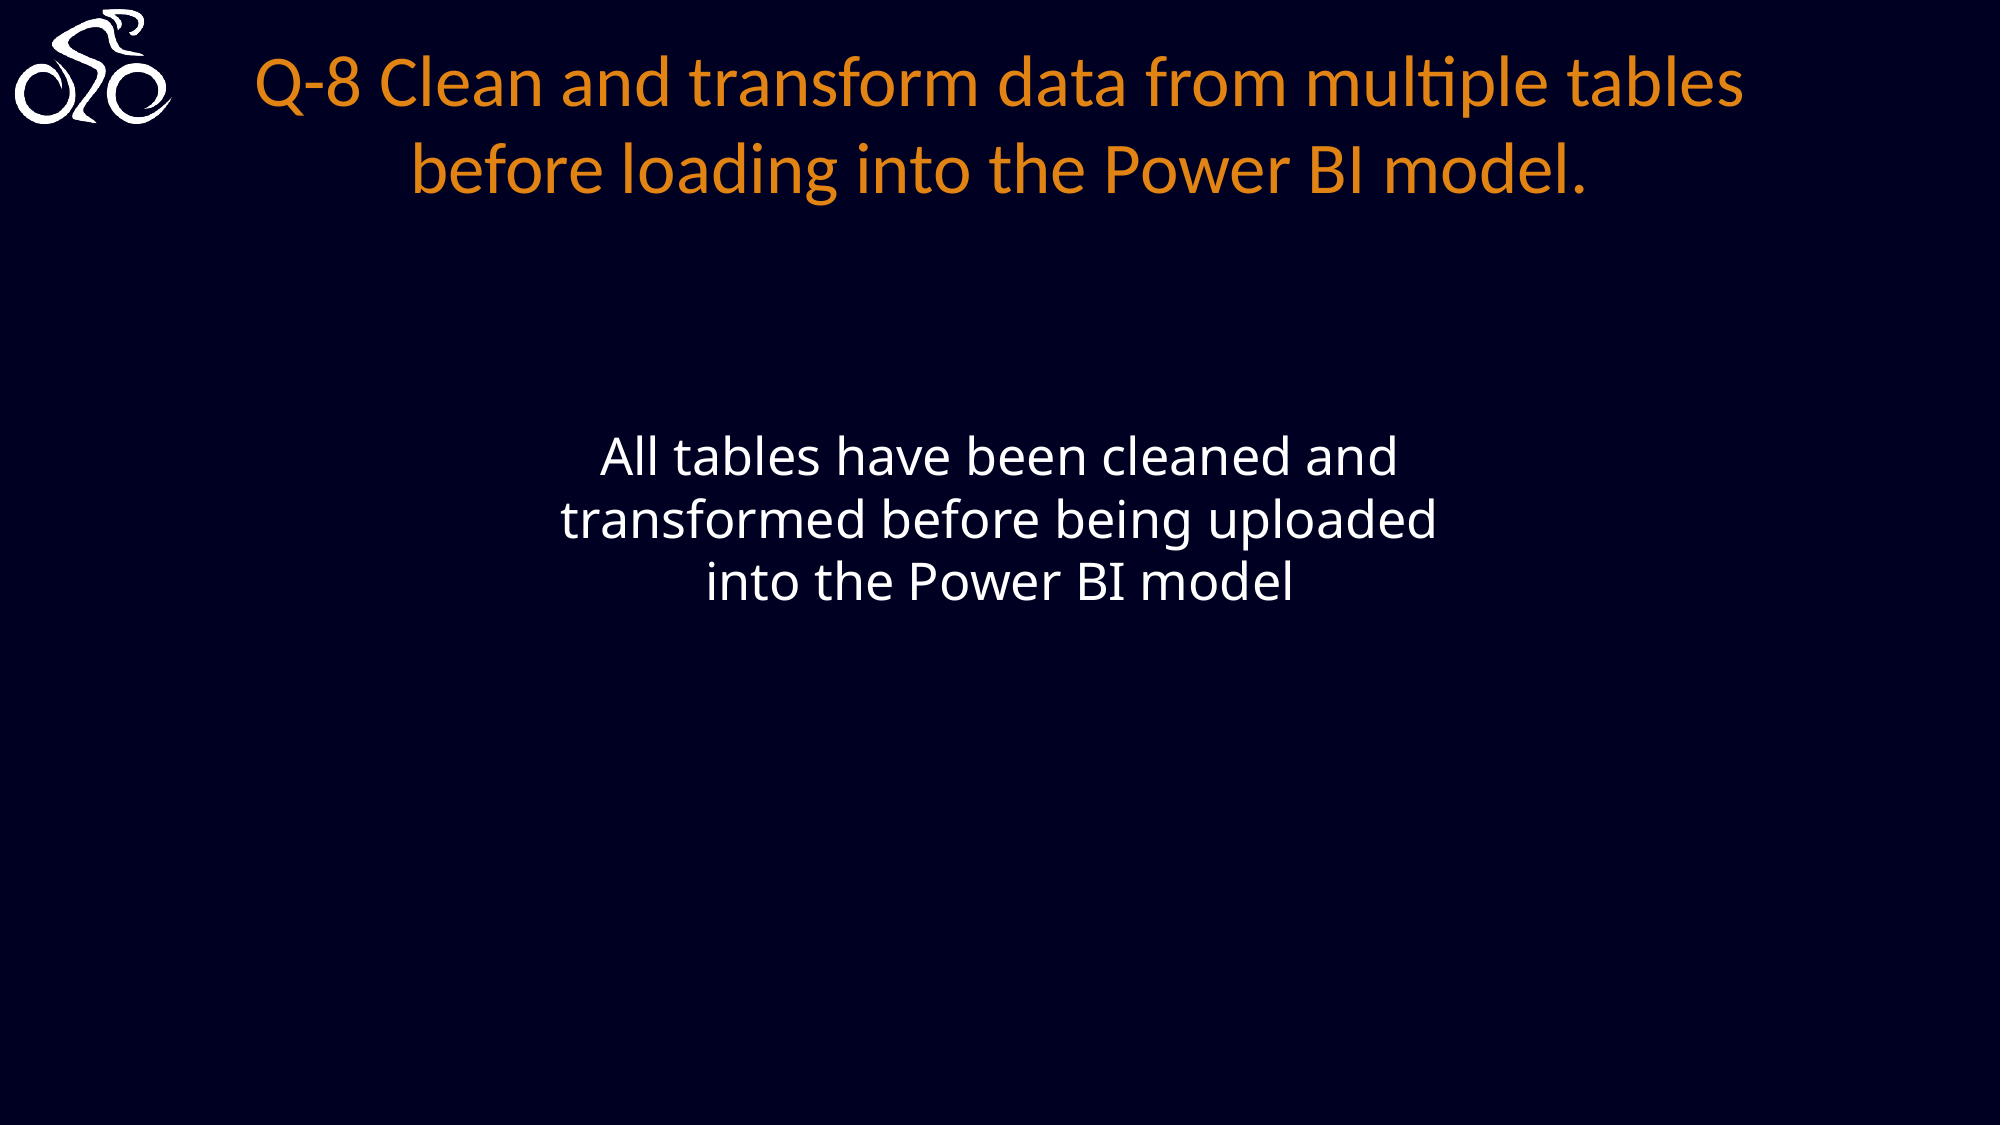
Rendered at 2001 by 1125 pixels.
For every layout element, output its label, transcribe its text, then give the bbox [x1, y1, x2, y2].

text_box Q-8 Clean and transform data from multiple tables before loading into the Power BI model. [217, 25, 1783, 216]
picture [0, 0, 189, 164]
text_box All tables have been cleaned and transformed before being uploaded into the Power BI model [500, 416, 1500, 619]
